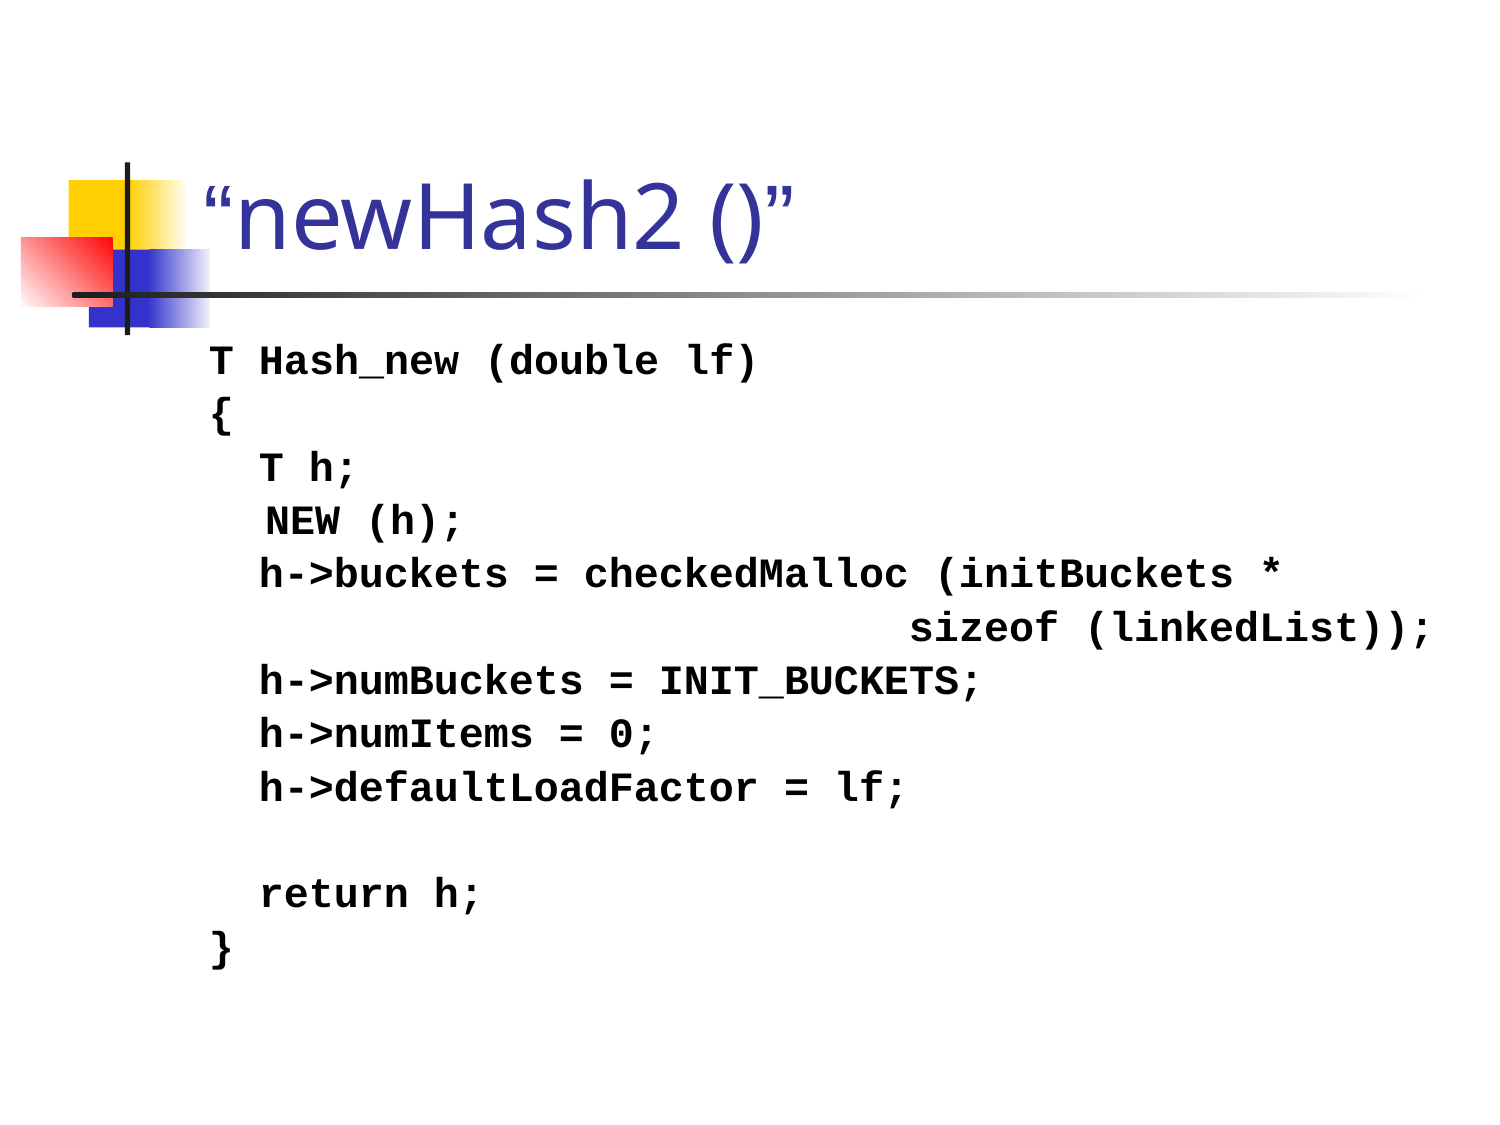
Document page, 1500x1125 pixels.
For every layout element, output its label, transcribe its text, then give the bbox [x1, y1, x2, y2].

list T Hash_new (double lf) { T h; NEW (h); h->buckets = checkedMalloc (initBuckets * sizeof (linkedList)); h->numBuckets = INIT_BUCKETS; h->numItems = 0; h->defaultLoadFactor = lf; return h; } [193, 331, 1469, 1006]
title “newHash2 ()” [188, 35, 1468, 275]
